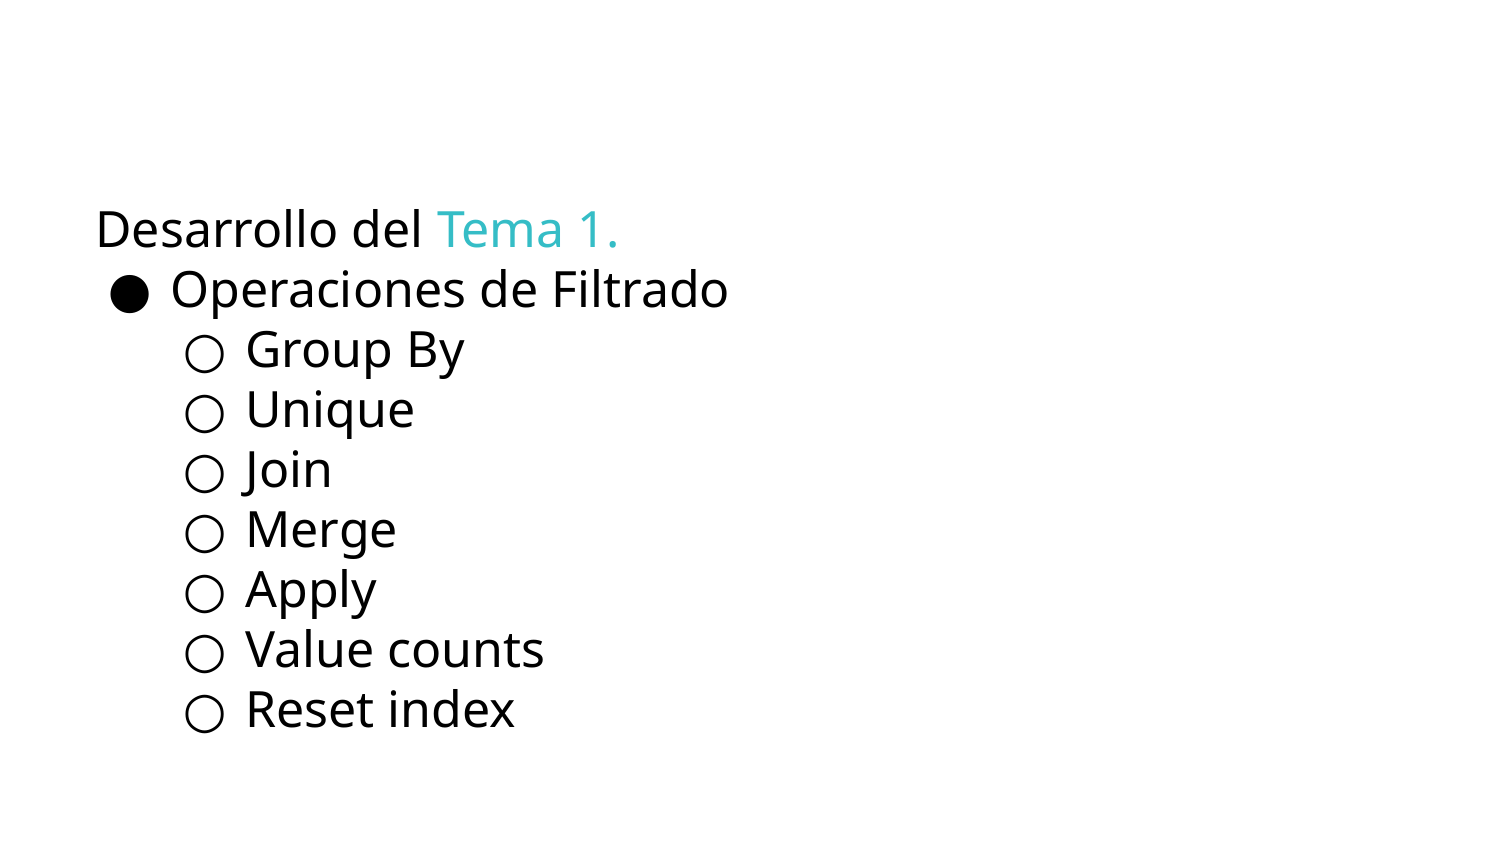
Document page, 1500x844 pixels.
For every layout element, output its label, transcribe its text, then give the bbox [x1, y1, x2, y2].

subtitle Desarrollo del Tema 1. Operaciones de Filtrado Group By Unique Join Merge Apply Value counts Reset index [80, 122, 1397, 779]
